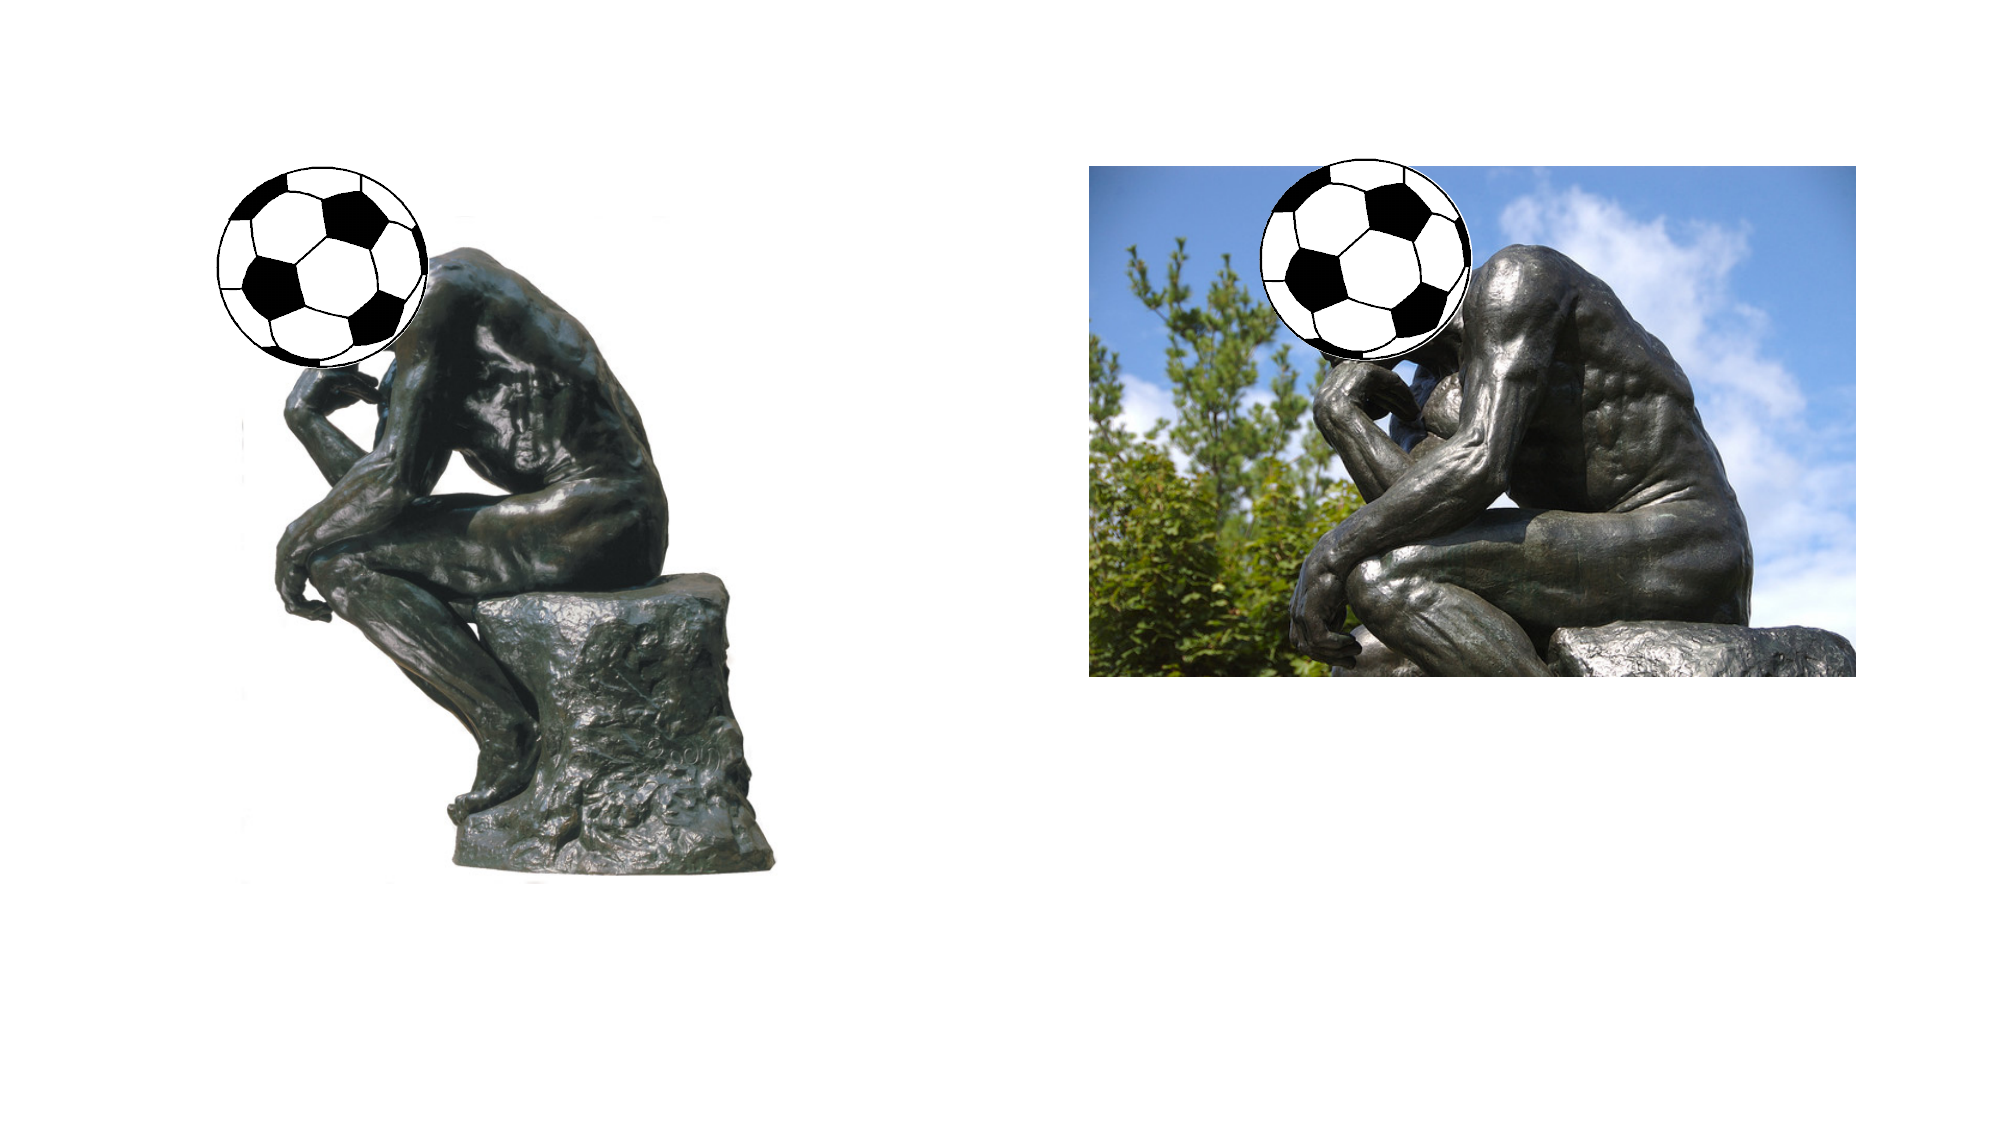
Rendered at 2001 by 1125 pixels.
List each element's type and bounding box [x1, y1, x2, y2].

text_box [19, 160, 1016, 884]
picture [1089, 158, 1856, 677]
